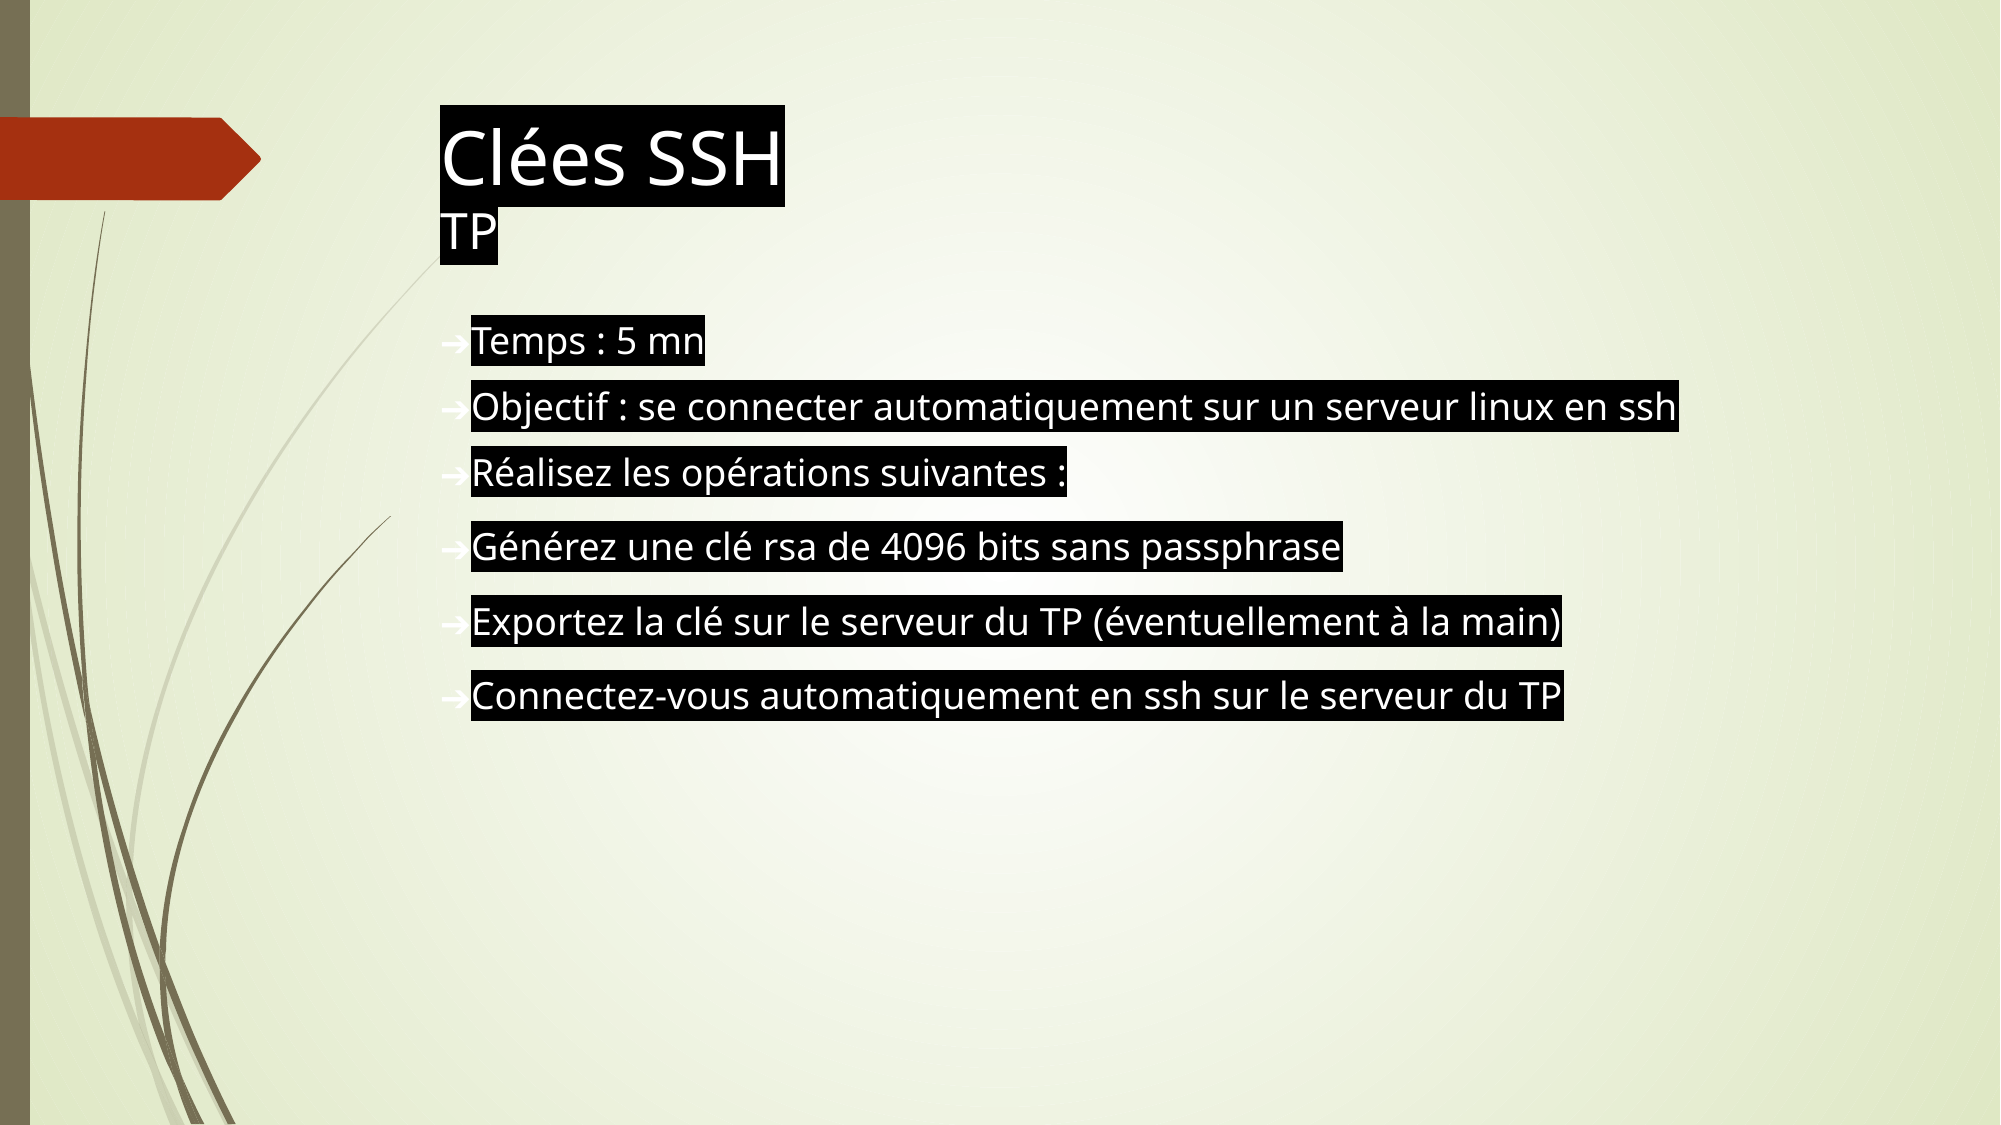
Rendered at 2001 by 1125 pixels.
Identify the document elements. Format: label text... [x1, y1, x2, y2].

title Clées SSH TP [425, 102, 1888, 243]
list Temps : 5 mn Objectif : se connecter automatiquement sur un serveur linux en ssh Réalisez les opérations suivantes : Générez une clé rsa de 4096 bits sans passphrase Exportez la clé sur le serveur du TP (éventuellement à la main) Connectez-vous automatiquement en ssh sur le serveur du TP [424, 243, 1949, 1099]
